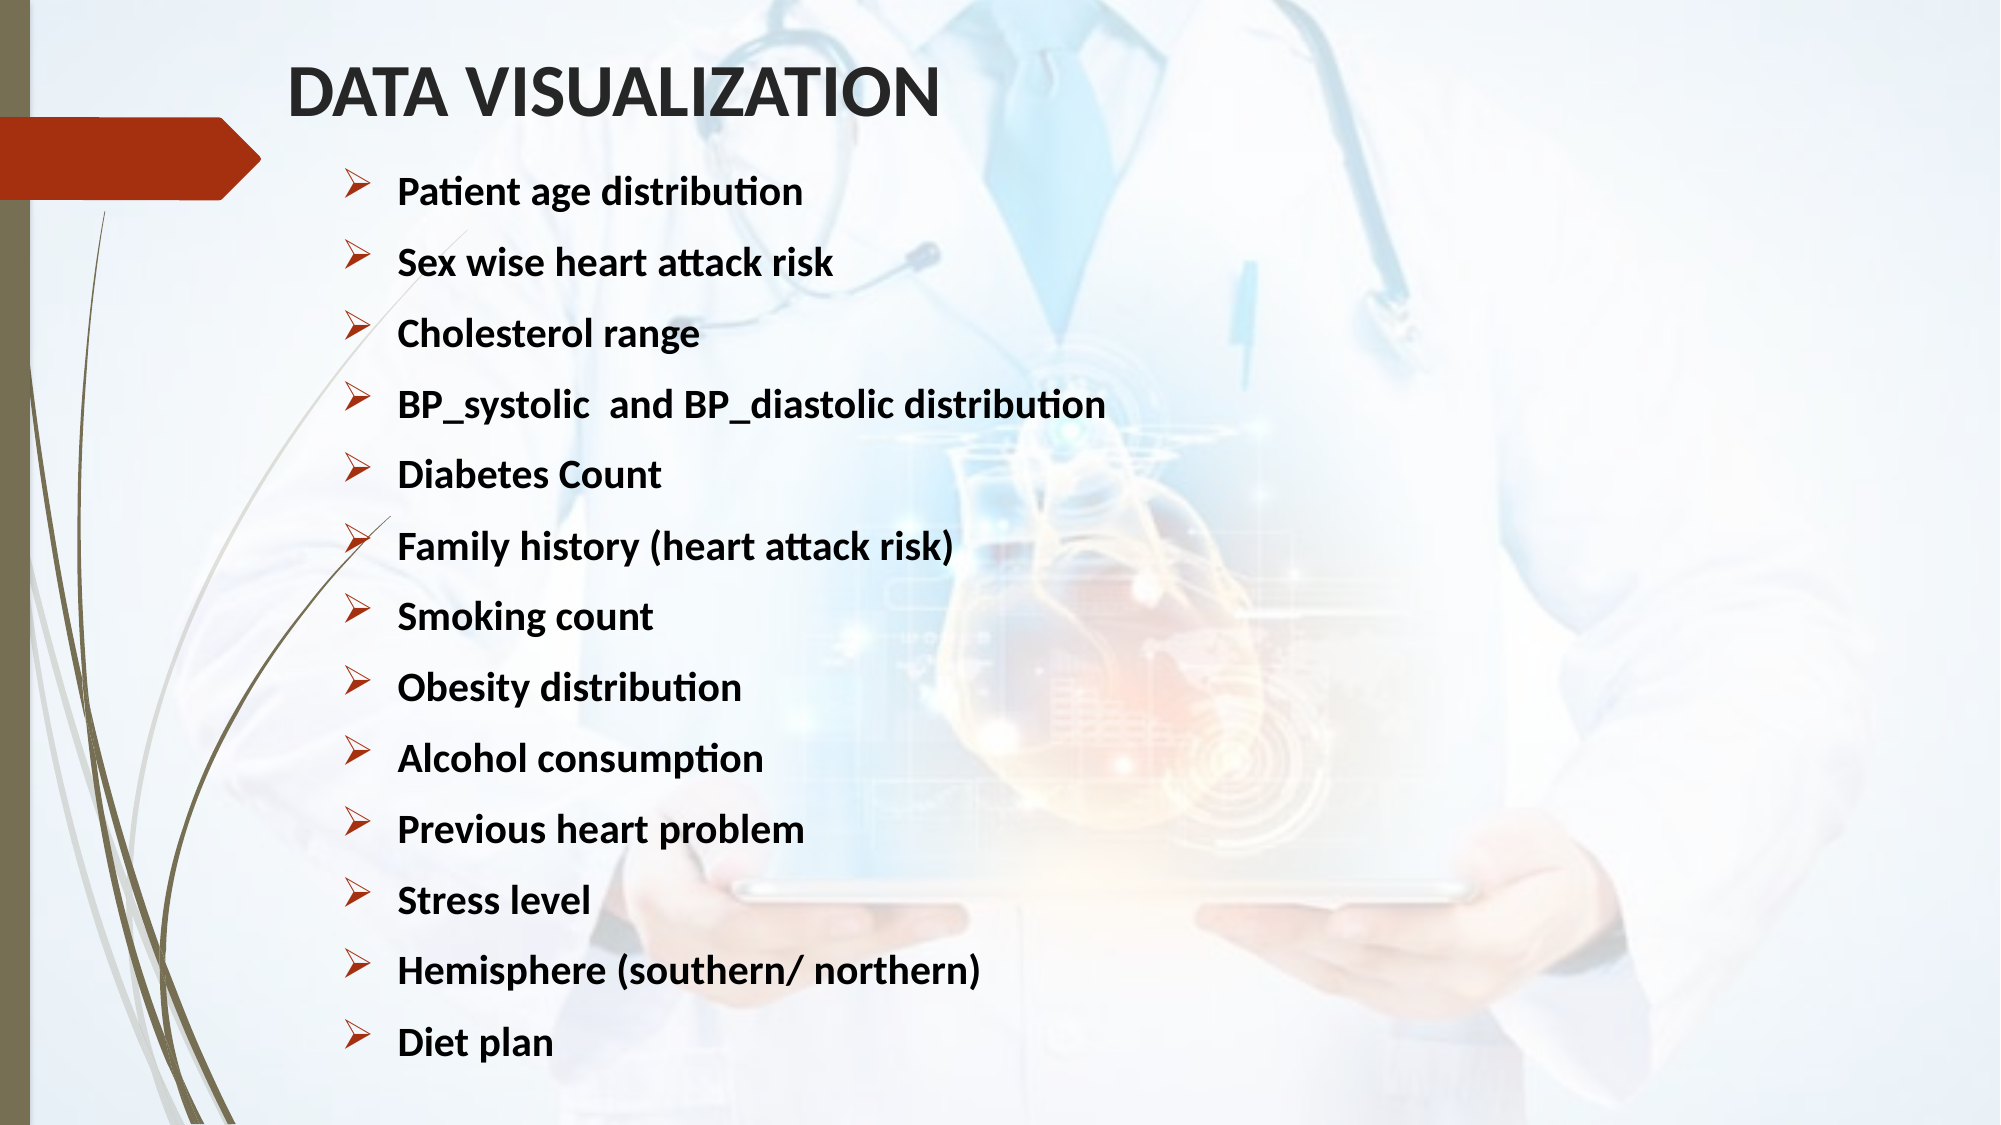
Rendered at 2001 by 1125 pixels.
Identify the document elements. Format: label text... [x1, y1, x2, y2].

list Patient age distribution Sex wise heart attack risk Cholesterol range BP_systolic and BP_diastolic distribution Diabetes Count Family history (heart attack risk) Smoking count Obesity distribution Alcohol consumption Previous heart problem Stress level Hemisphere (southern/ northern) Diet plan [326, 156, 1789, 1125]
title DATA VISUALIZATION [272, 34, 1735, 204]
